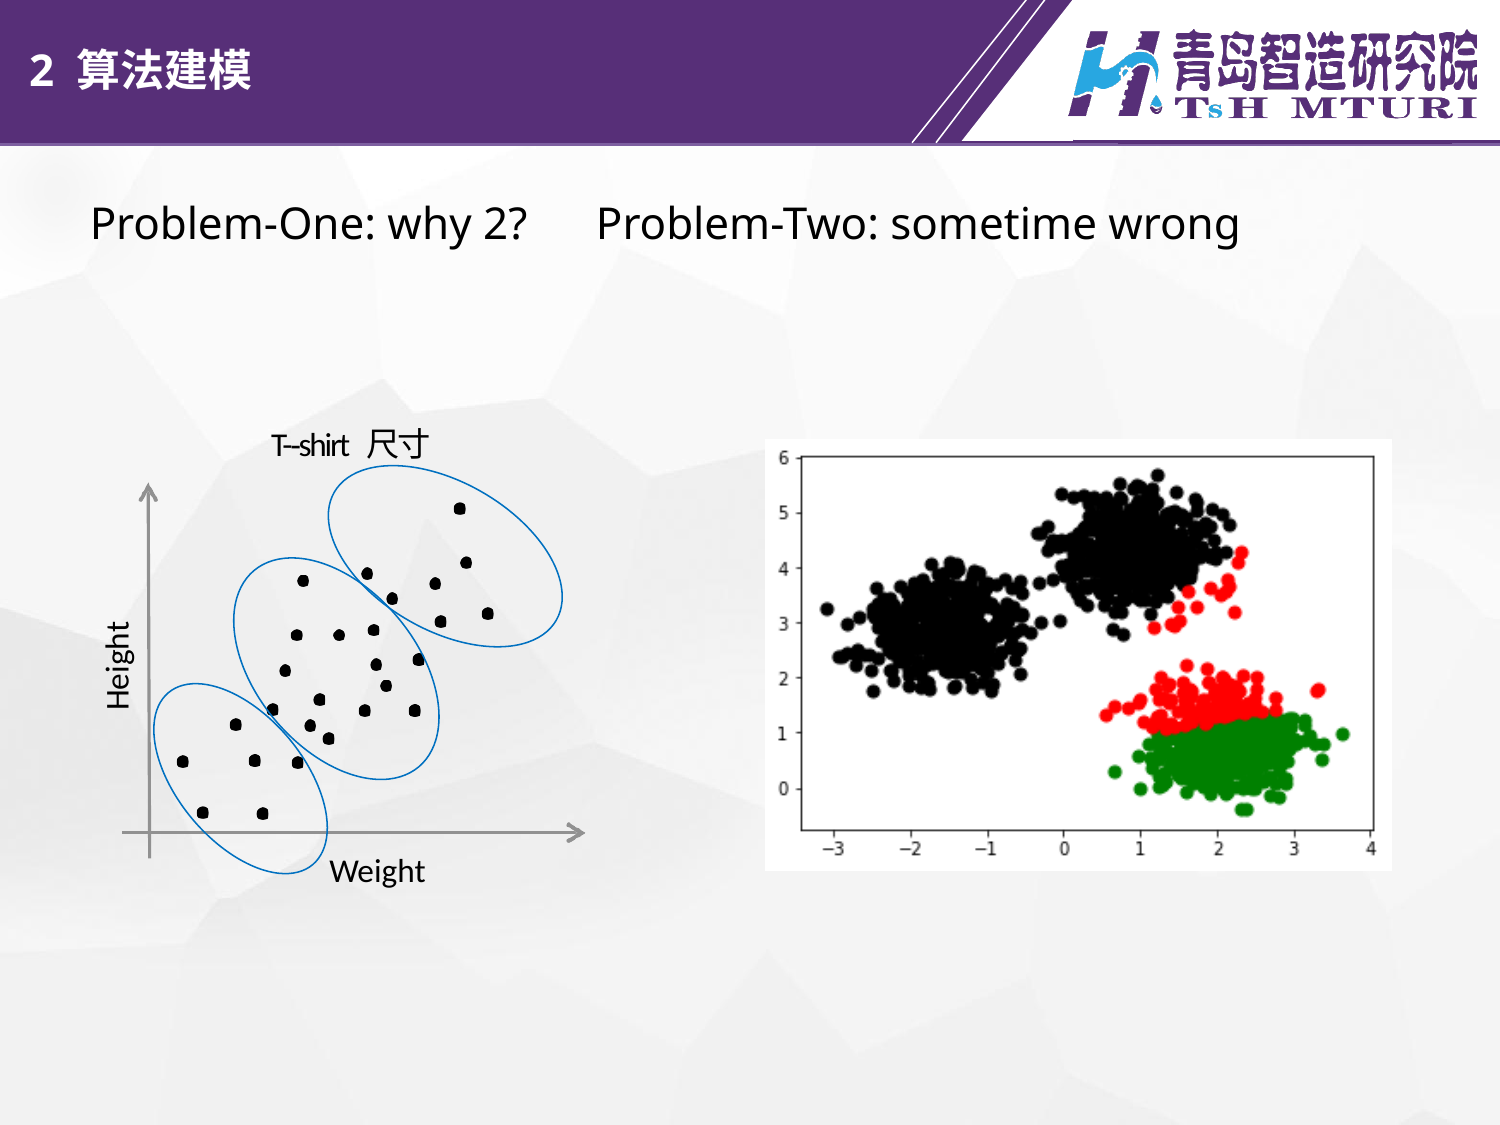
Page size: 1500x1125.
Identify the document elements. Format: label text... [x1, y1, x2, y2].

picture [0, 146, 1500, 1125]
picture [1068, 29, 1477, 126]
text_box Problem-One: why 2? Problem-Two: sometime wrong [75, 187, 1462, 256]
text_box 2 算法建模 [14, 35, 268, 103]
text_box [94, 420, 586, 891]
